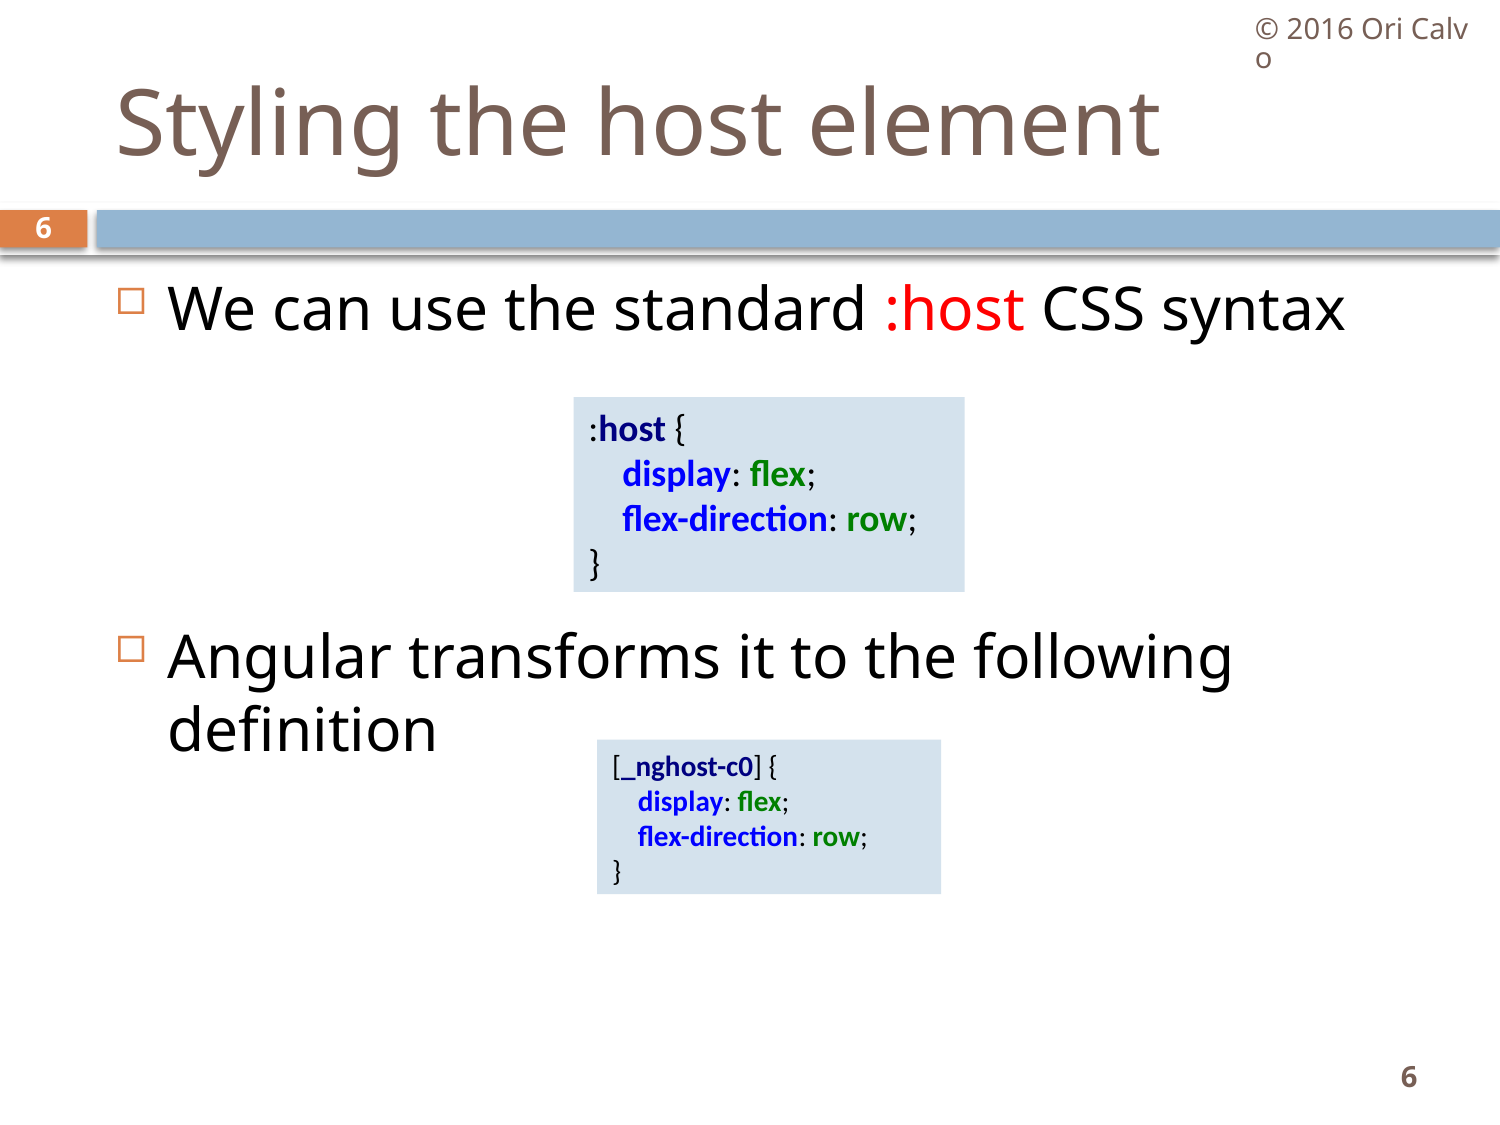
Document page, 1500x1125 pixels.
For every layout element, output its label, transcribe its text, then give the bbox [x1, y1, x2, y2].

title Styling the host element [100, 37, 1438, 200]
list We can use the standard :host CSS syntax Angular transforms it to the following definition [100, 262, 1438, 1000]
slide_number 6 [0, 208, 88, 249]
text_box :host { display: flex; flex-direction: row; } [573, 397, 965, 592]
footer © 2016 Ori Calvo [1240, 0, 1500, 60]
text_box [_nghost-c0] { display: flex; flex-direction: row; } [597, 739, 942, 895]
